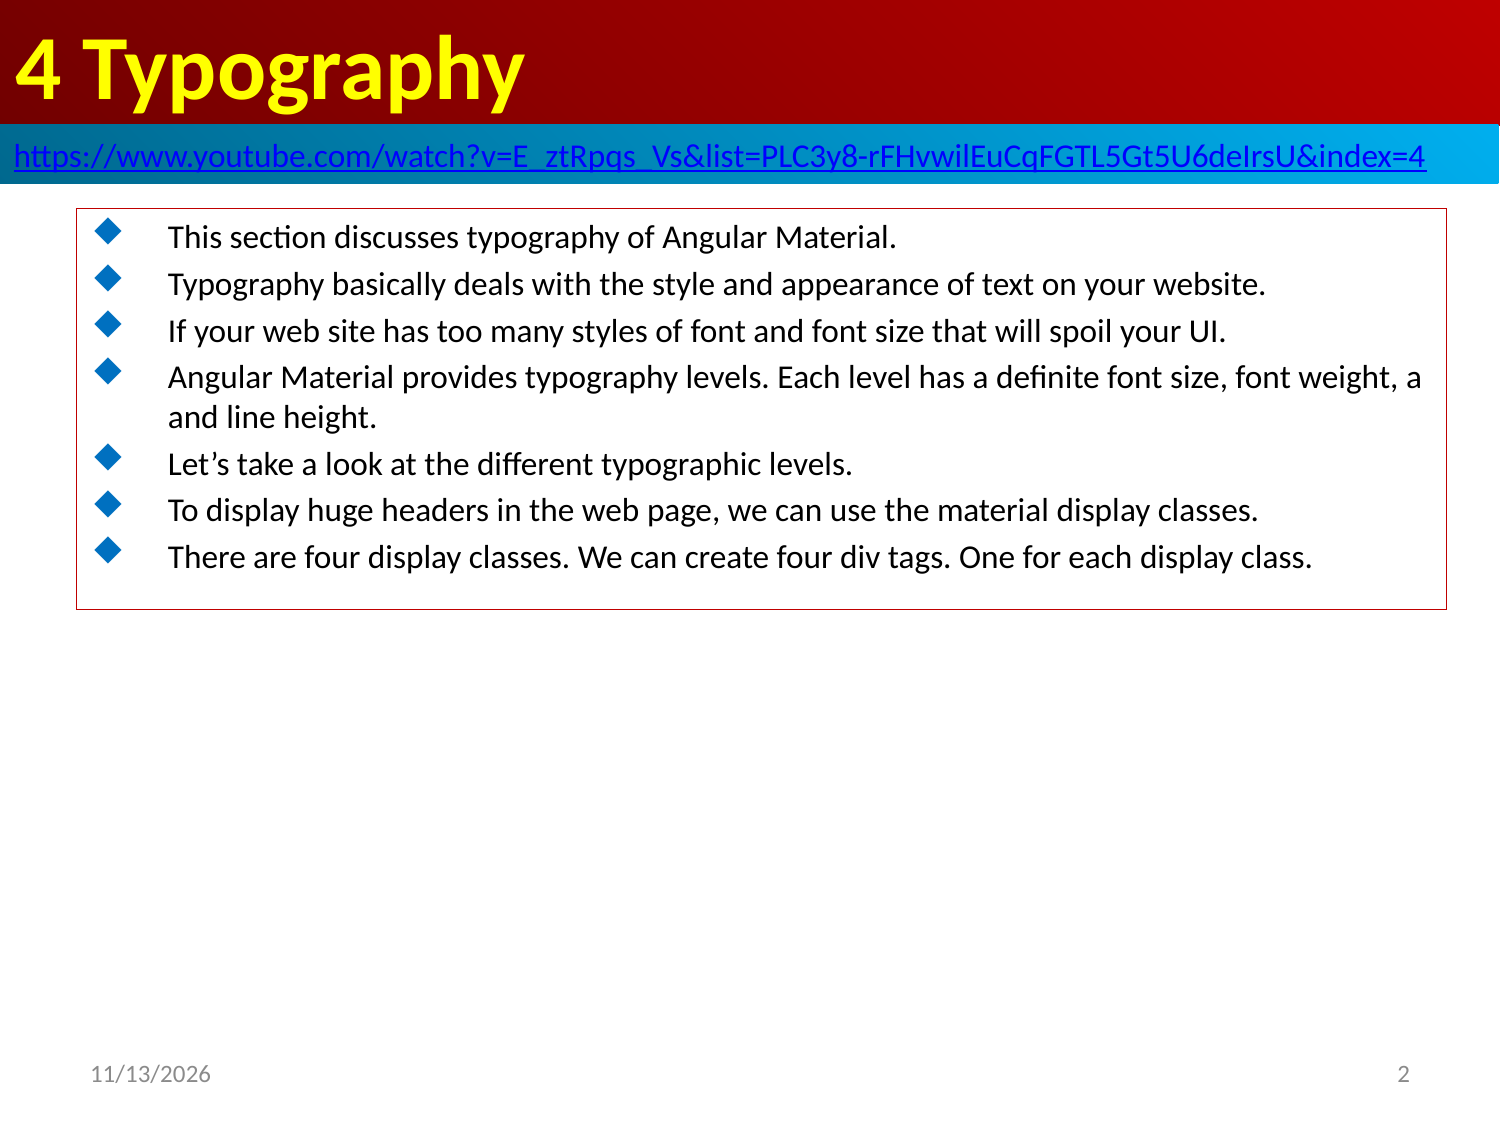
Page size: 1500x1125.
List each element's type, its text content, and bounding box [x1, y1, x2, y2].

subtitle This section discusses typography of Angular Material. Typography basically deals with the style and appearance of text on your website. If your web site has too many styles of font and font size that will spoil your UI. Angular Material provides typography levels. Each level has a definite font size, font weight, a and line height. Let’s take a look at the different typographic levels. To display huge headers in the web page, we can use the material display classes. There are four display classes. We can create four div tags. One for each display class. [76, 208, 1447, 610]
slide_number 2 [1074, 1042, 1425, 1103]
text_box https://www.youtube.com/watch?v=E_ztRpqs_Vs&list=PLC3y8-rFHvwilEuCqFGTL5Gt5U6deIrsU&index=4 [0, 124, 1499, 184]
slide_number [75, 1042, 425, 1103]
title 4 Typography [0, 0, 1500, 126]
